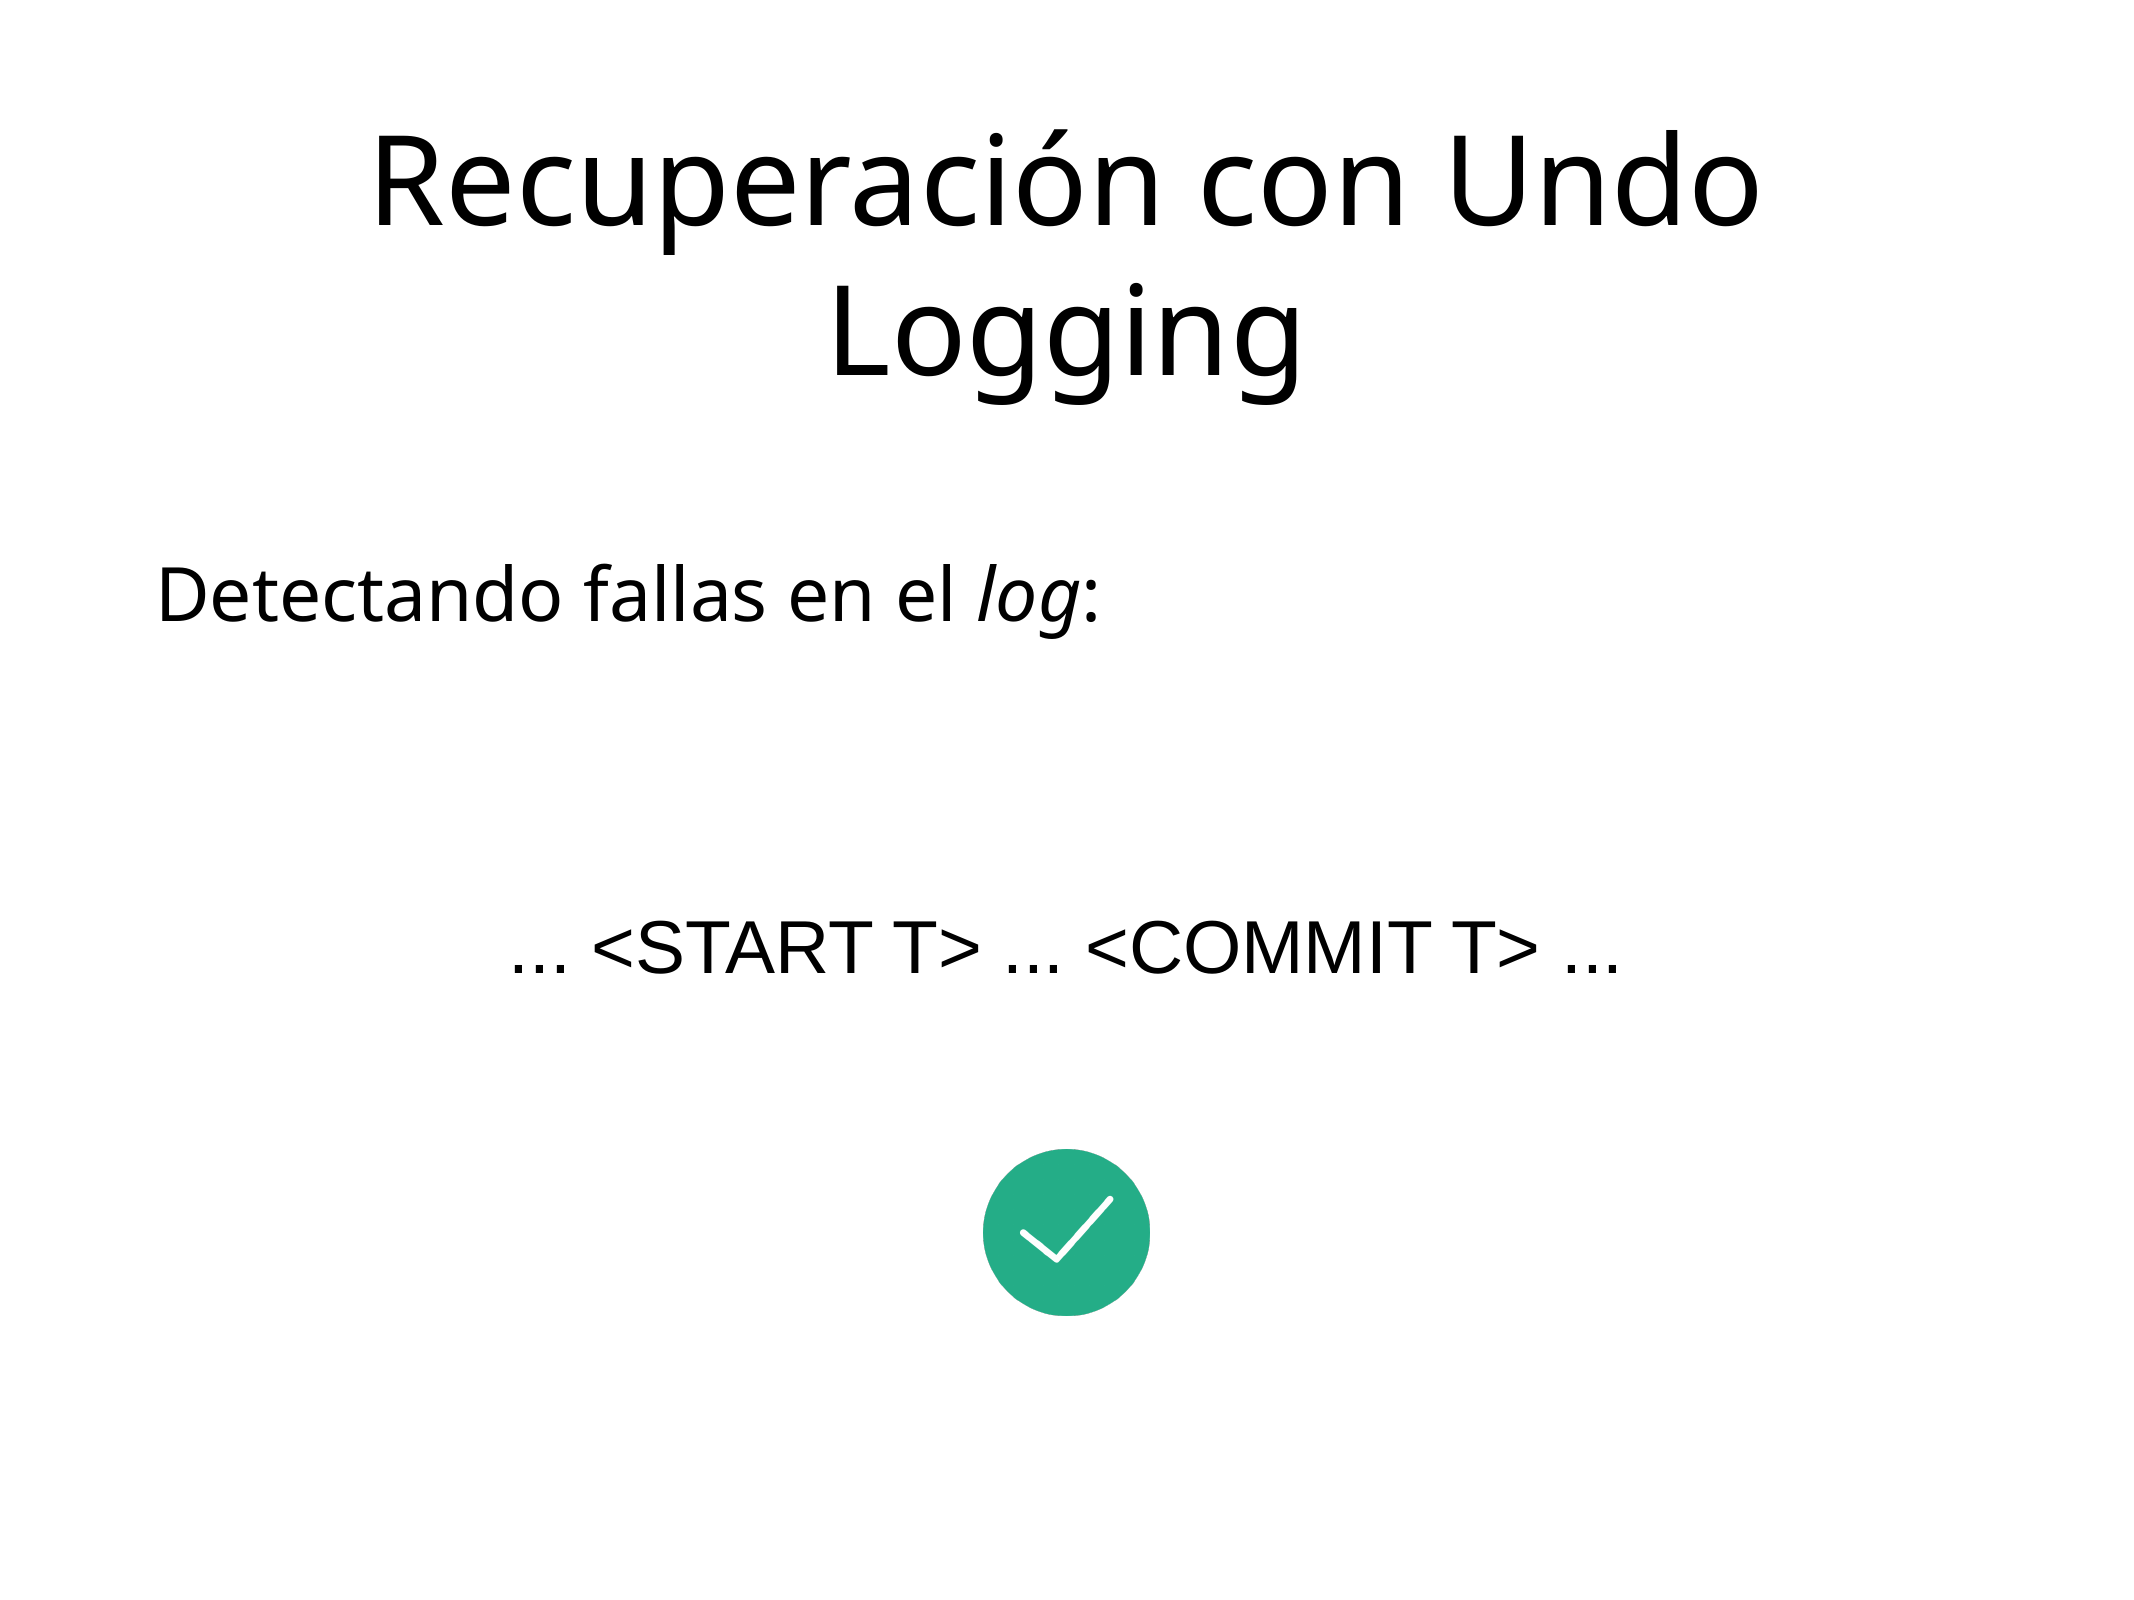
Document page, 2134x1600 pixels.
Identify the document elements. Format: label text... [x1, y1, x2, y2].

text_box Detectando fallas en el log: [146, 538, 1987, 645]
picture [983, 1149, 1151, 1317]
text_box ... <START T> ... <COMMIT T> ... [146, 890, 1987, 998]
text_box Recuperación con Undo Logging [122, 91, 2011, 409]
